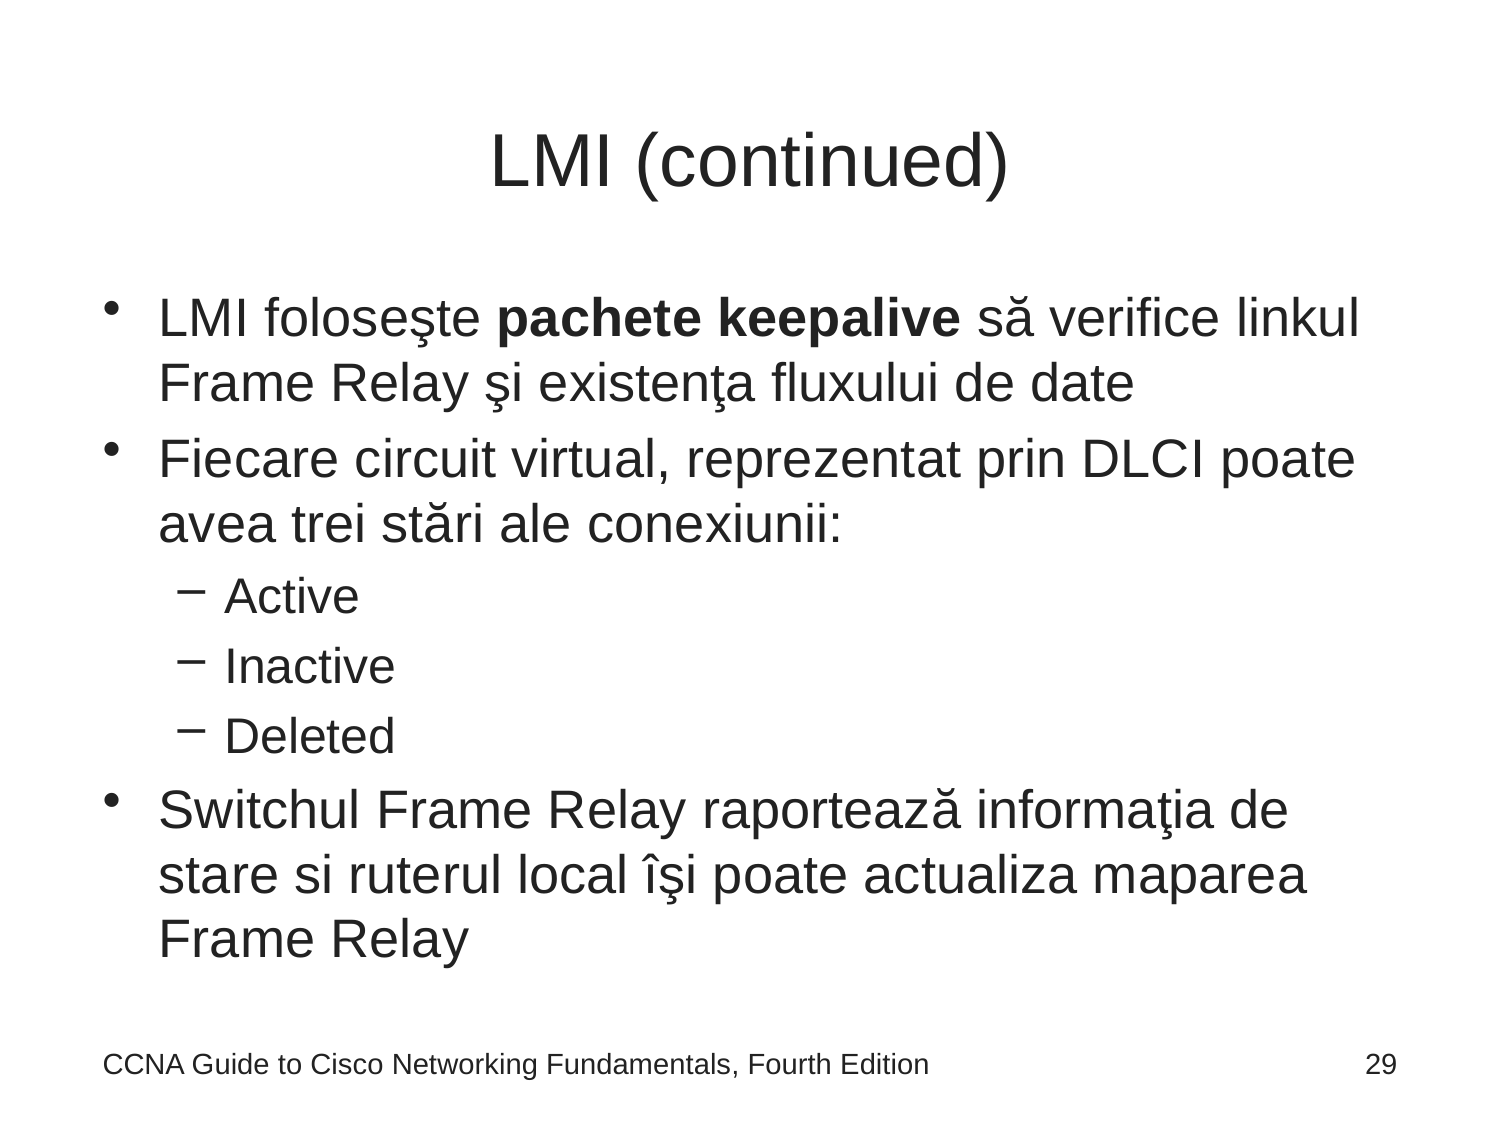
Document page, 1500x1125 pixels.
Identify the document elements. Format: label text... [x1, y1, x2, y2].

footer CCNA Guide to Cisco Networking Fundamentals, Fourth Edition [87, 1037, 1051, 1101]
title LMI (continued) [87, 62, 1413, 251]
list LMI foloseşte pachete keepalive să verifice linkul Frame Relay şi existenţa fluxului de date Fiecare circuit virtual, reprezentat prin DLCI poate avea trei stări ale conexiunii: Active Inactive Deleted Switchul Frame Relay raportează informaţia de stare si ruterul local îşi poate actualiza maparea Frame Relay [87, 274, 1413, 1026]
slide_number 29 [1074, 1037, 1413, 1101]
